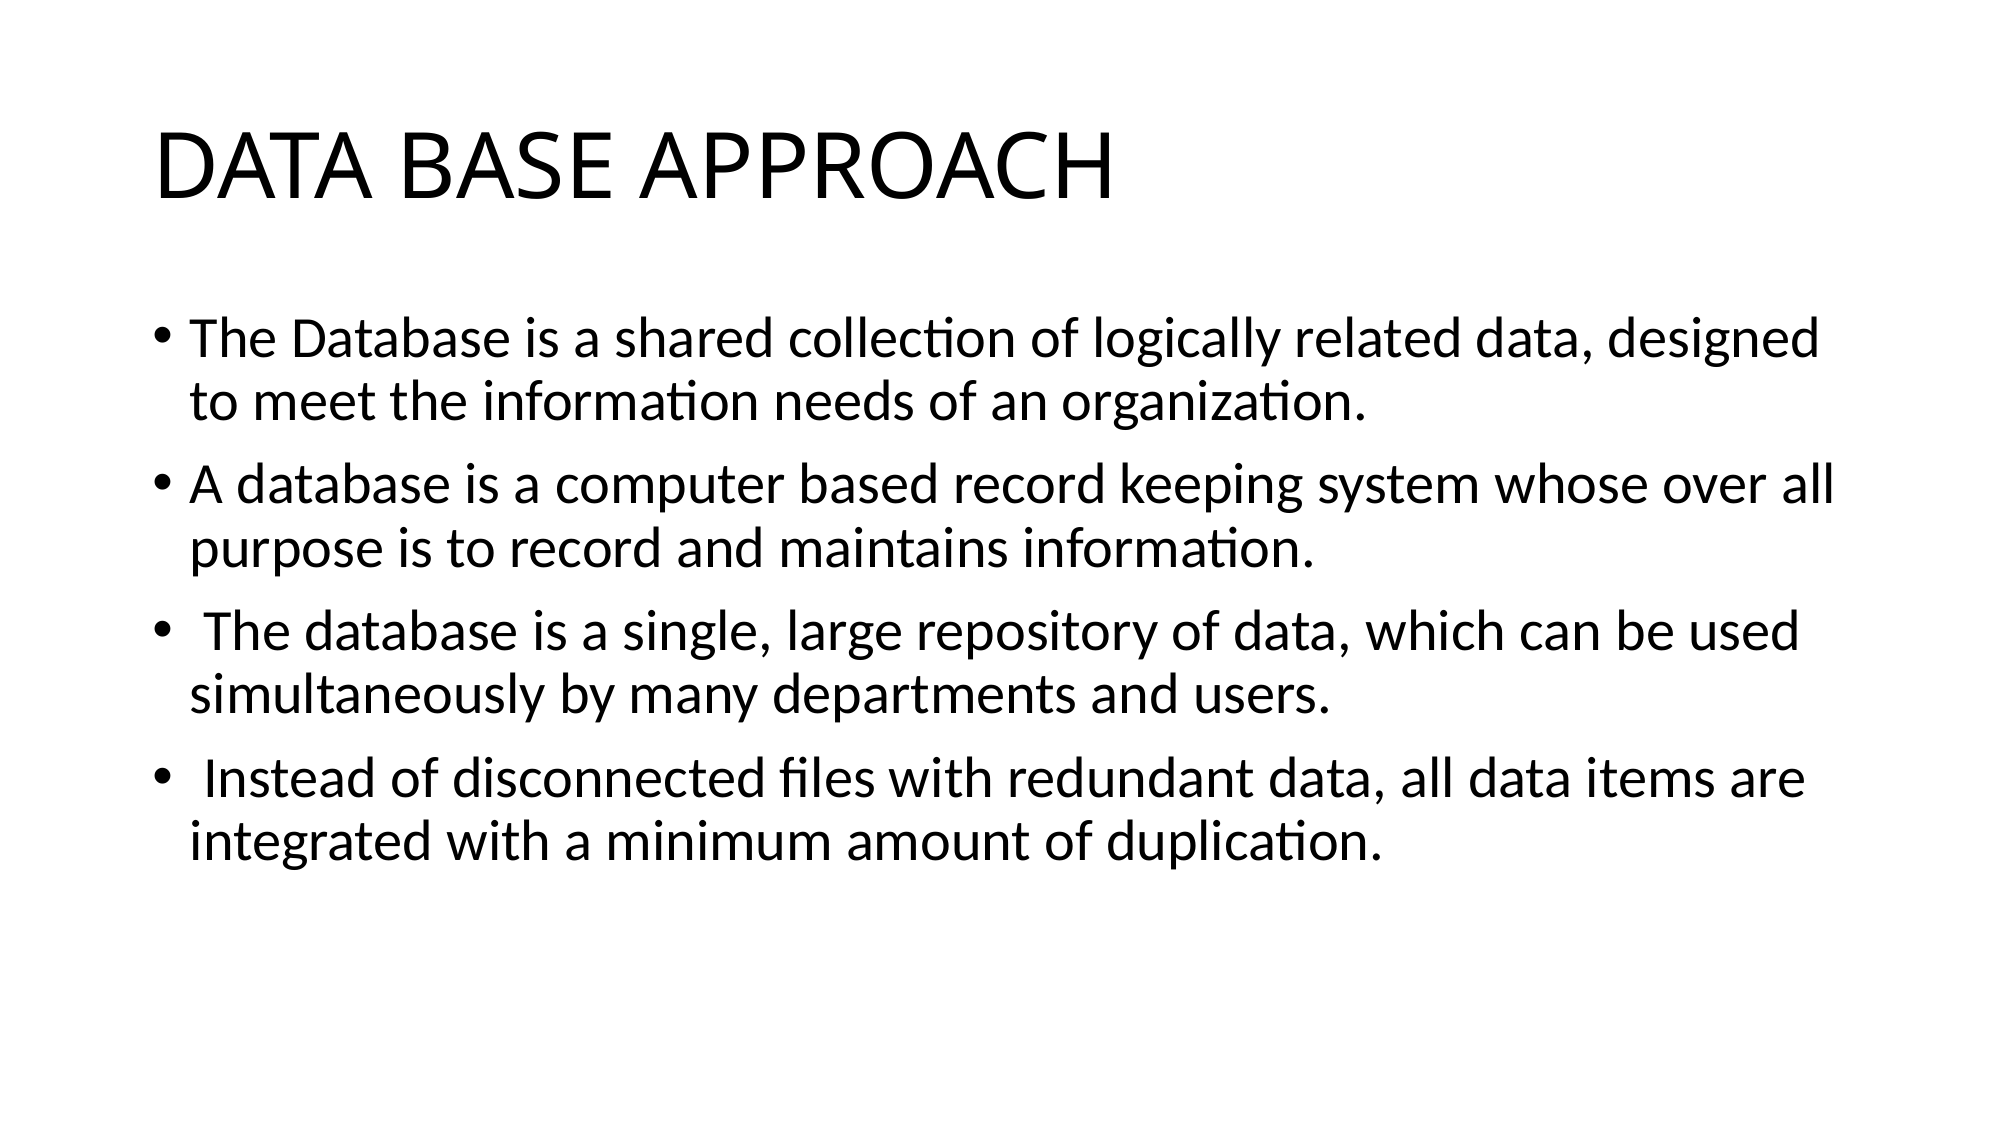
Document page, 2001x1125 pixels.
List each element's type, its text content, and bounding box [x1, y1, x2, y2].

title DATA BASE APPROACH [137, 59, 1863, 278]
list The Database is a shared collection of logically related data, designed to meet the information needs of an organization. A database is a computer based record keeping system whose over all purpose is to record and maintains information. The database is a single, large repository of data, which can be used simultaneously by many departments and users. Instead of disconnected files with redundant data, all data items are integrated with a minimum amount of duplication. [137, 299, 1863, 1014]
